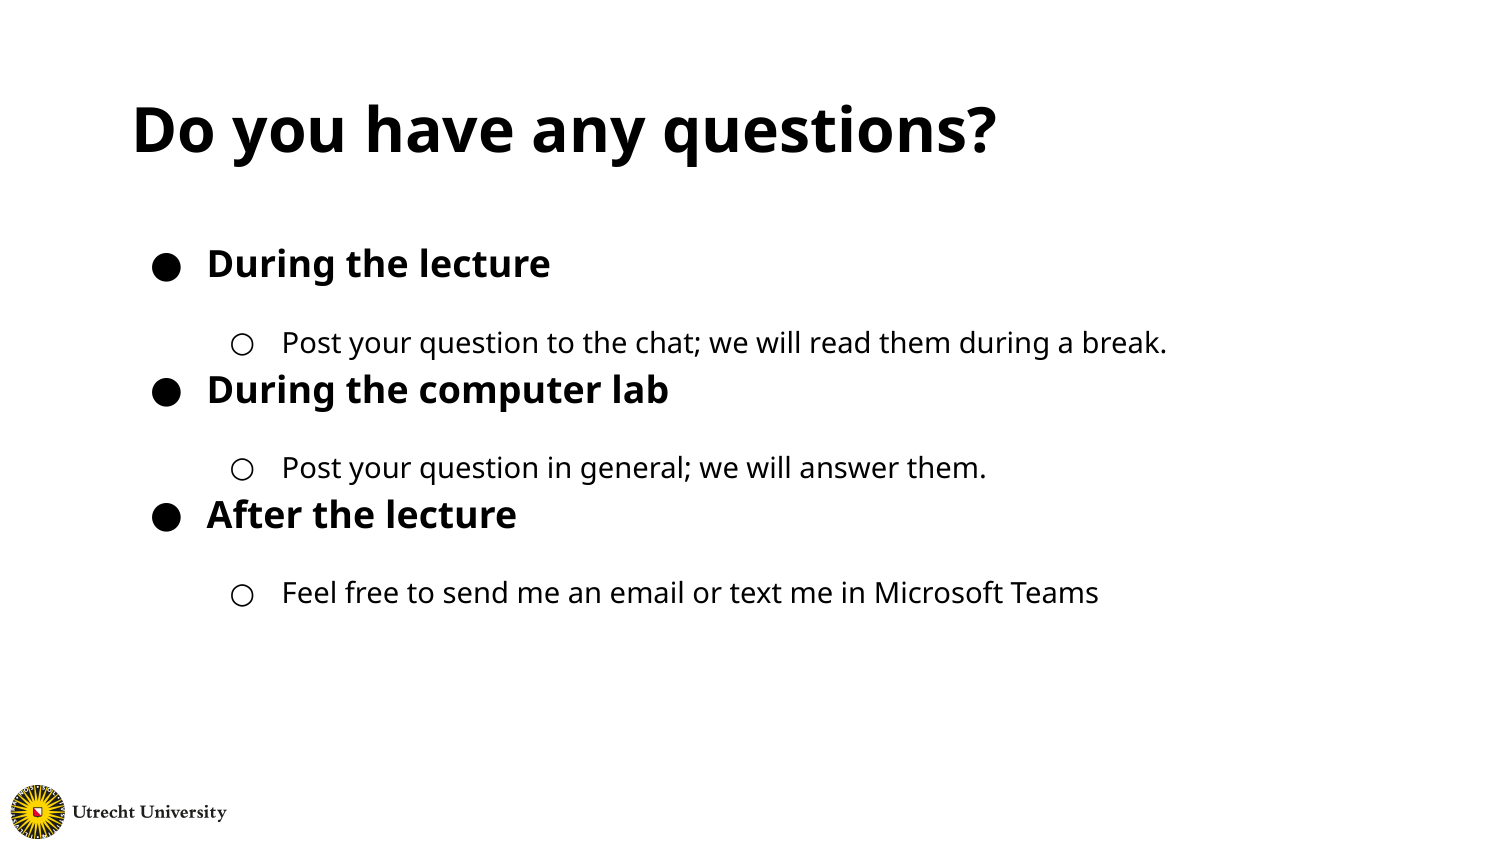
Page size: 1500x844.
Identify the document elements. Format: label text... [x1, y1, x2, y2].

picture [0, 746, 290, 844]
list During the lecture Post your question to the chat; we will read them during a break. During the computer lab Post your question in general; we will answer them. After the lecture Feel free to send me an email or text me in Microsoft Teams [116, 218, 1384, 755]
title Do you have any questions? [116, 88, 1449, 167]
